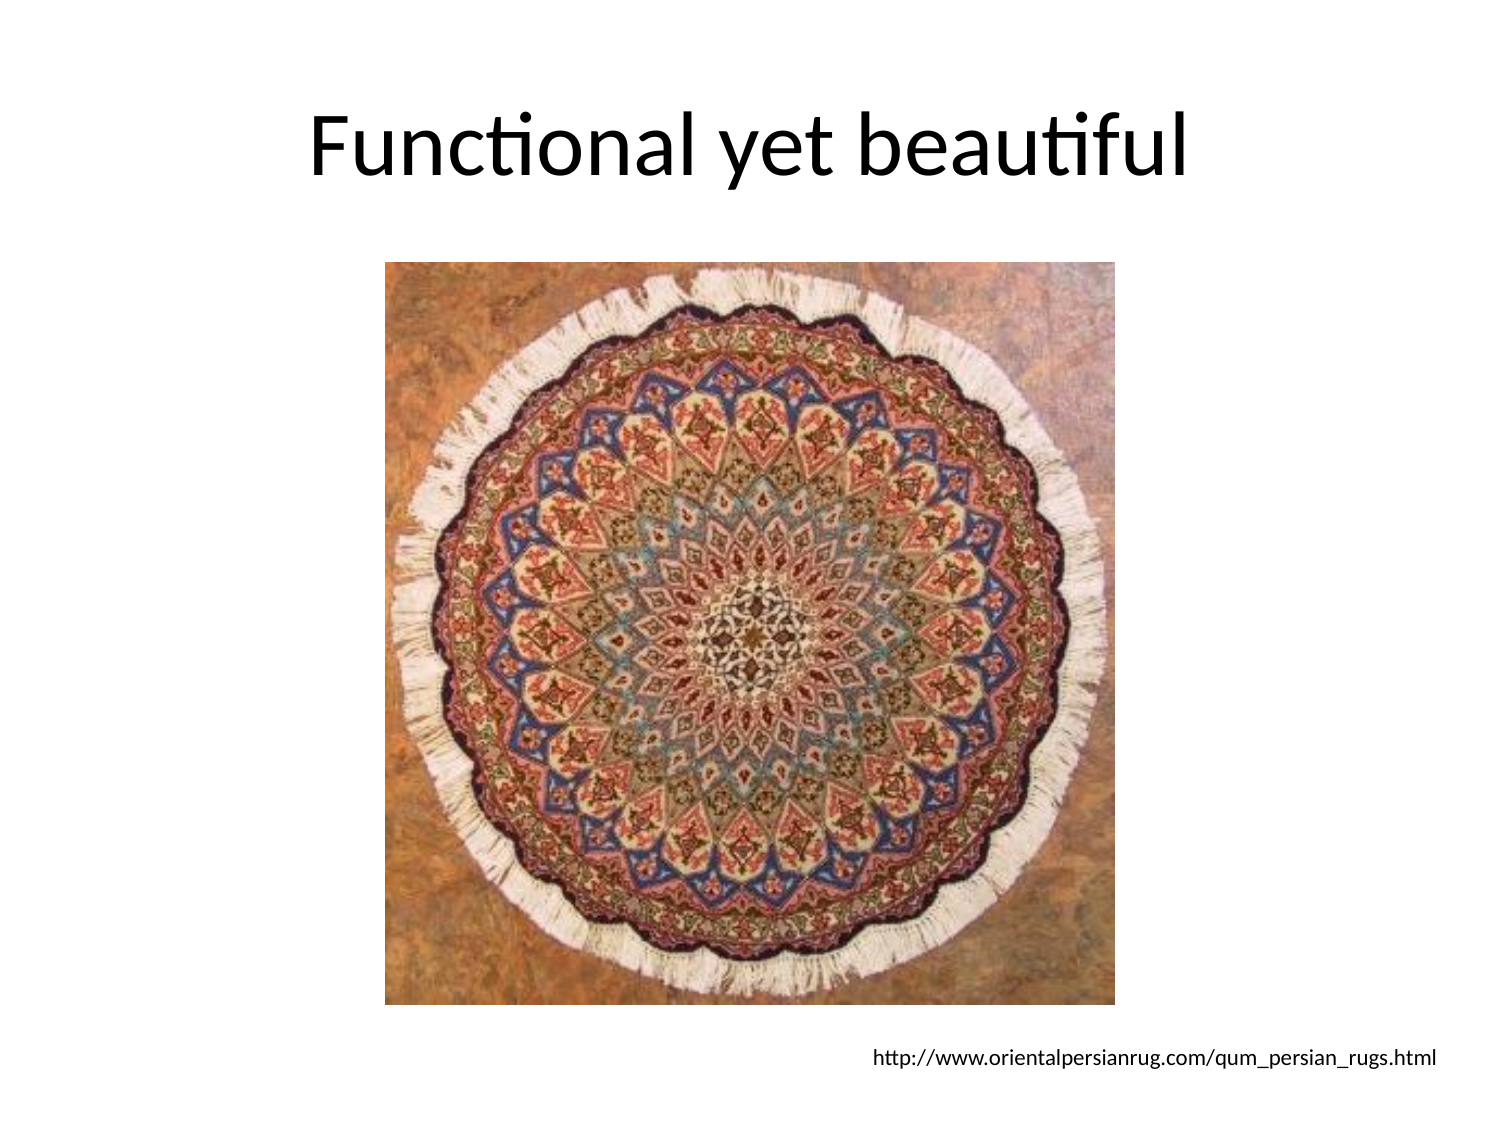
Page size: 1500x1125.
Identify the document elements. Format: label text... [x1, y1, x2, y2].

title Functional yet beautiful [75, 45, 1425, 233]
text_box http://www.orientalpersianrug.com/qum_persian_rugs.html [858, 1034, 1500, 1077]
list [74, 262, 1426, 1006]
